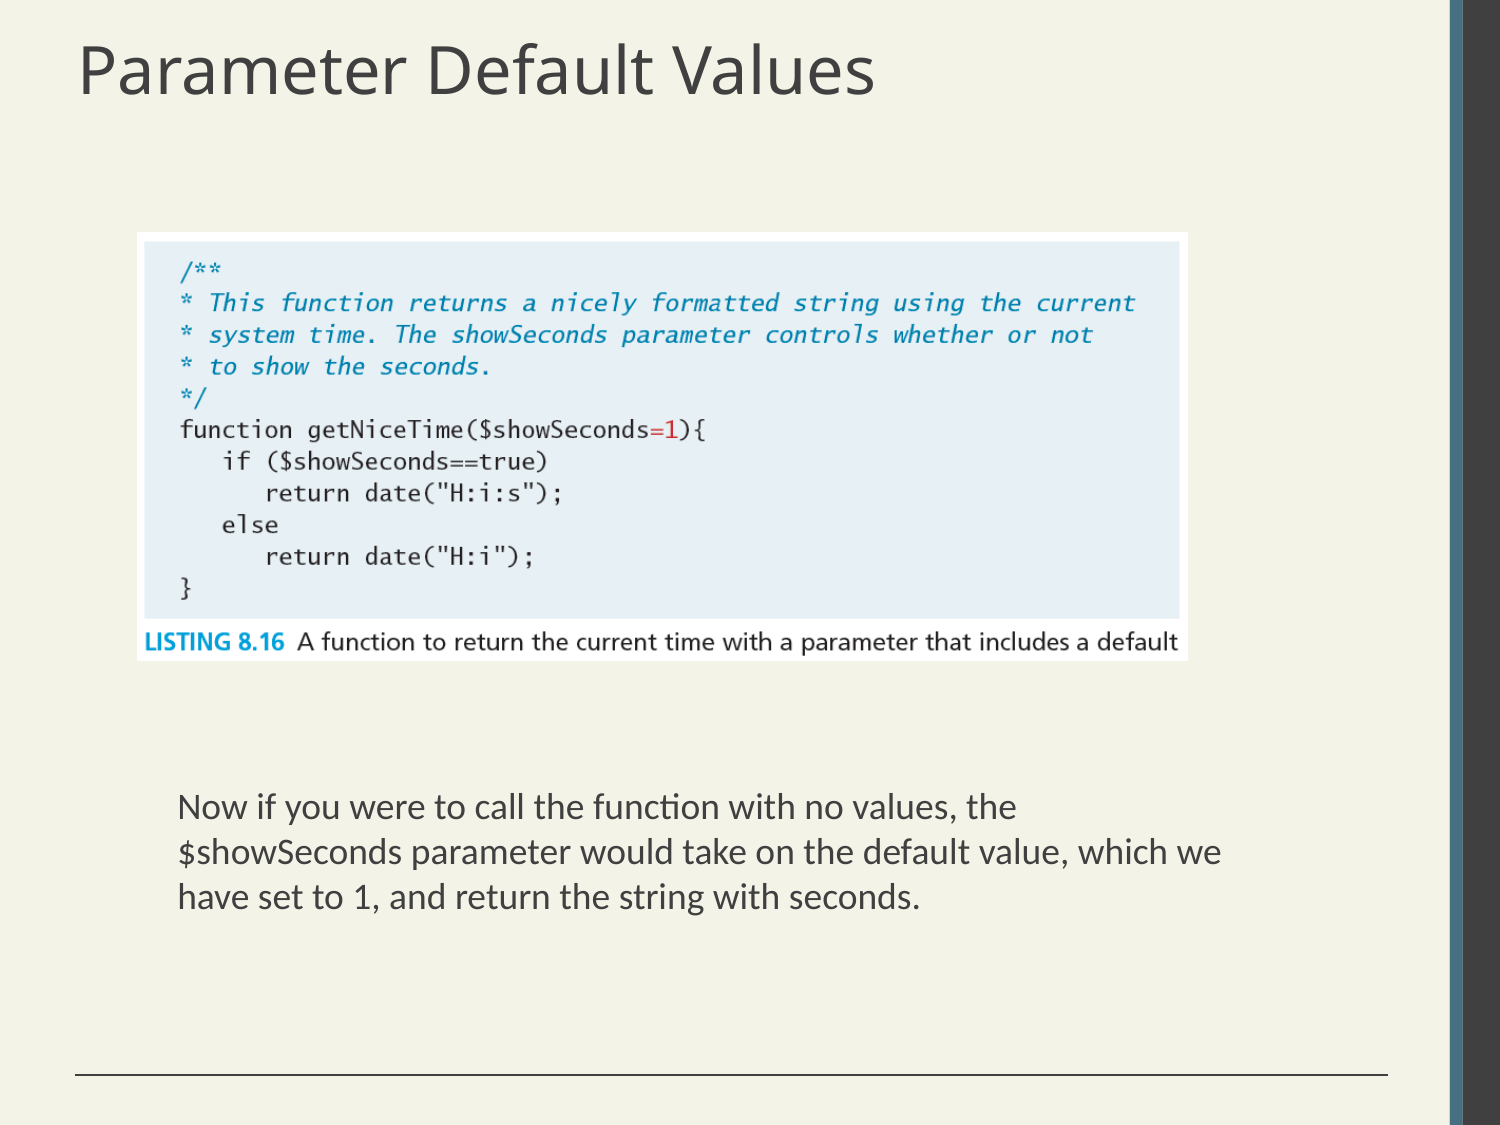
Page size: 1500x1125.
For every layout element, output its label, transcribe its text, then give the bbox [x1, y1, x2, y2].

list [137, 74, 1188, 818]
title Parameter Default Values [62, 20, 1425, 188]
text_box Now if you were to call the function with no values, the $showSeconds parameter would take on the default value, which we have set to 1, and return the string with seconds. [162, 774, 1250, 925]
